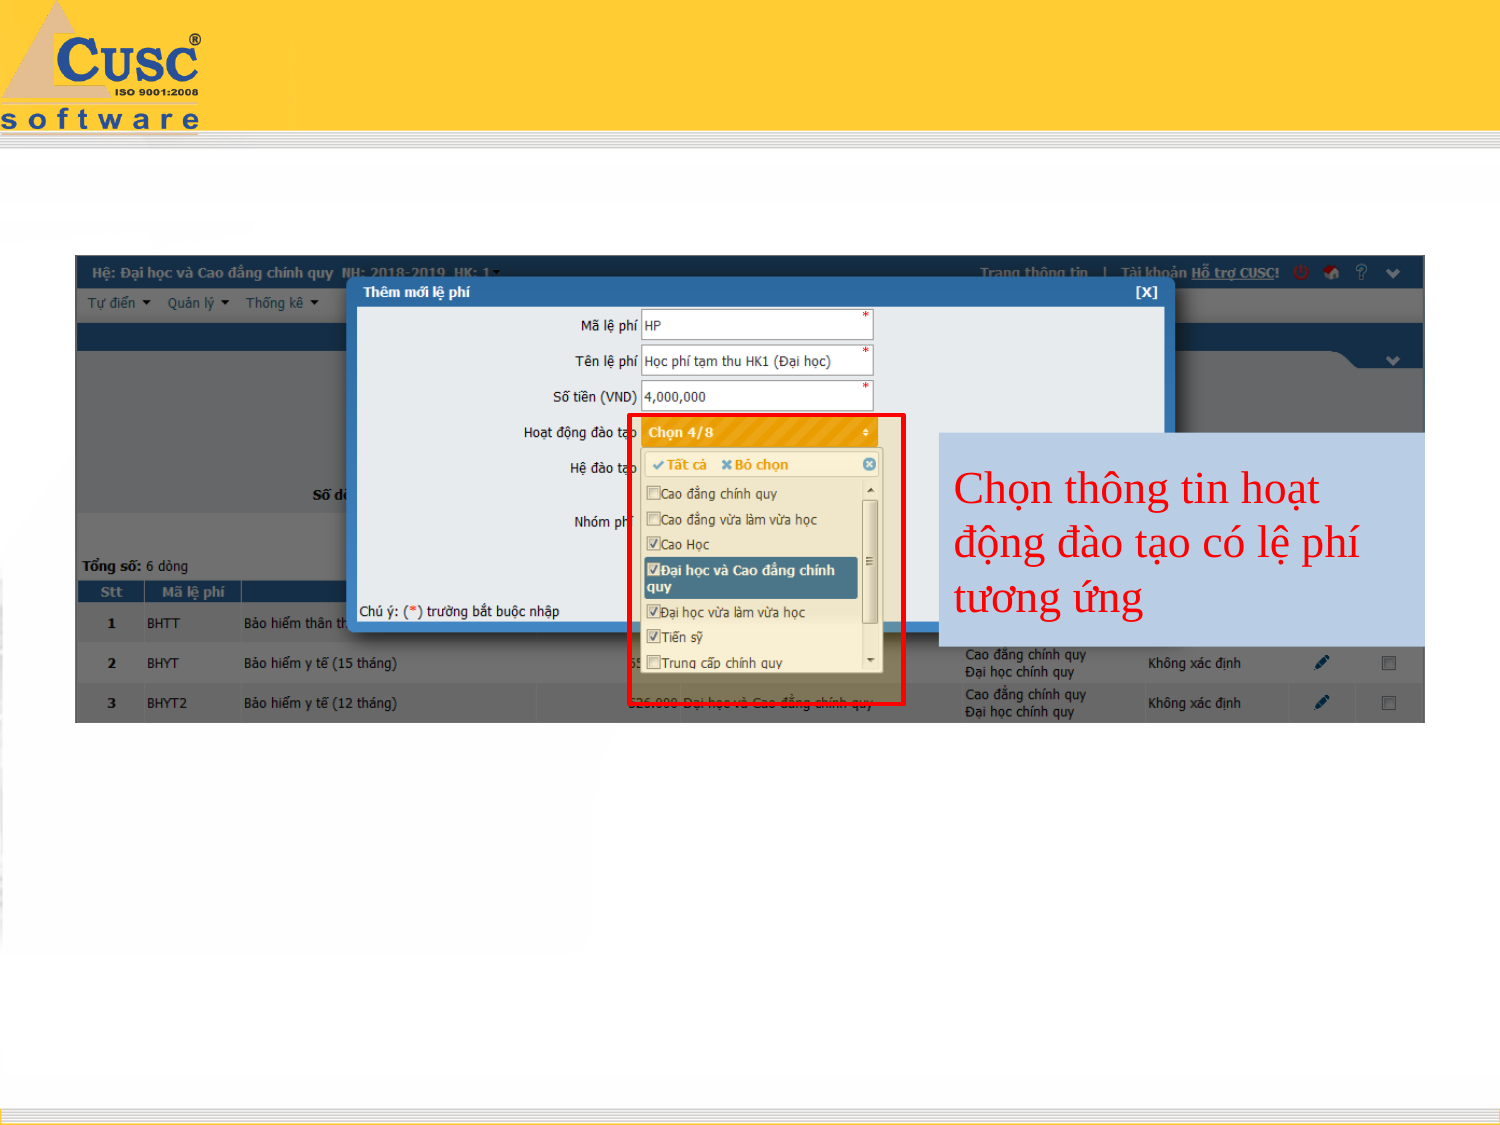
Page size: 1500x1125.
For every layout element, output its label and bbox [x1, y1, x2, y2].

picture [0, 0, 1500, 1125]
list [74, 255, 1426, 723]
